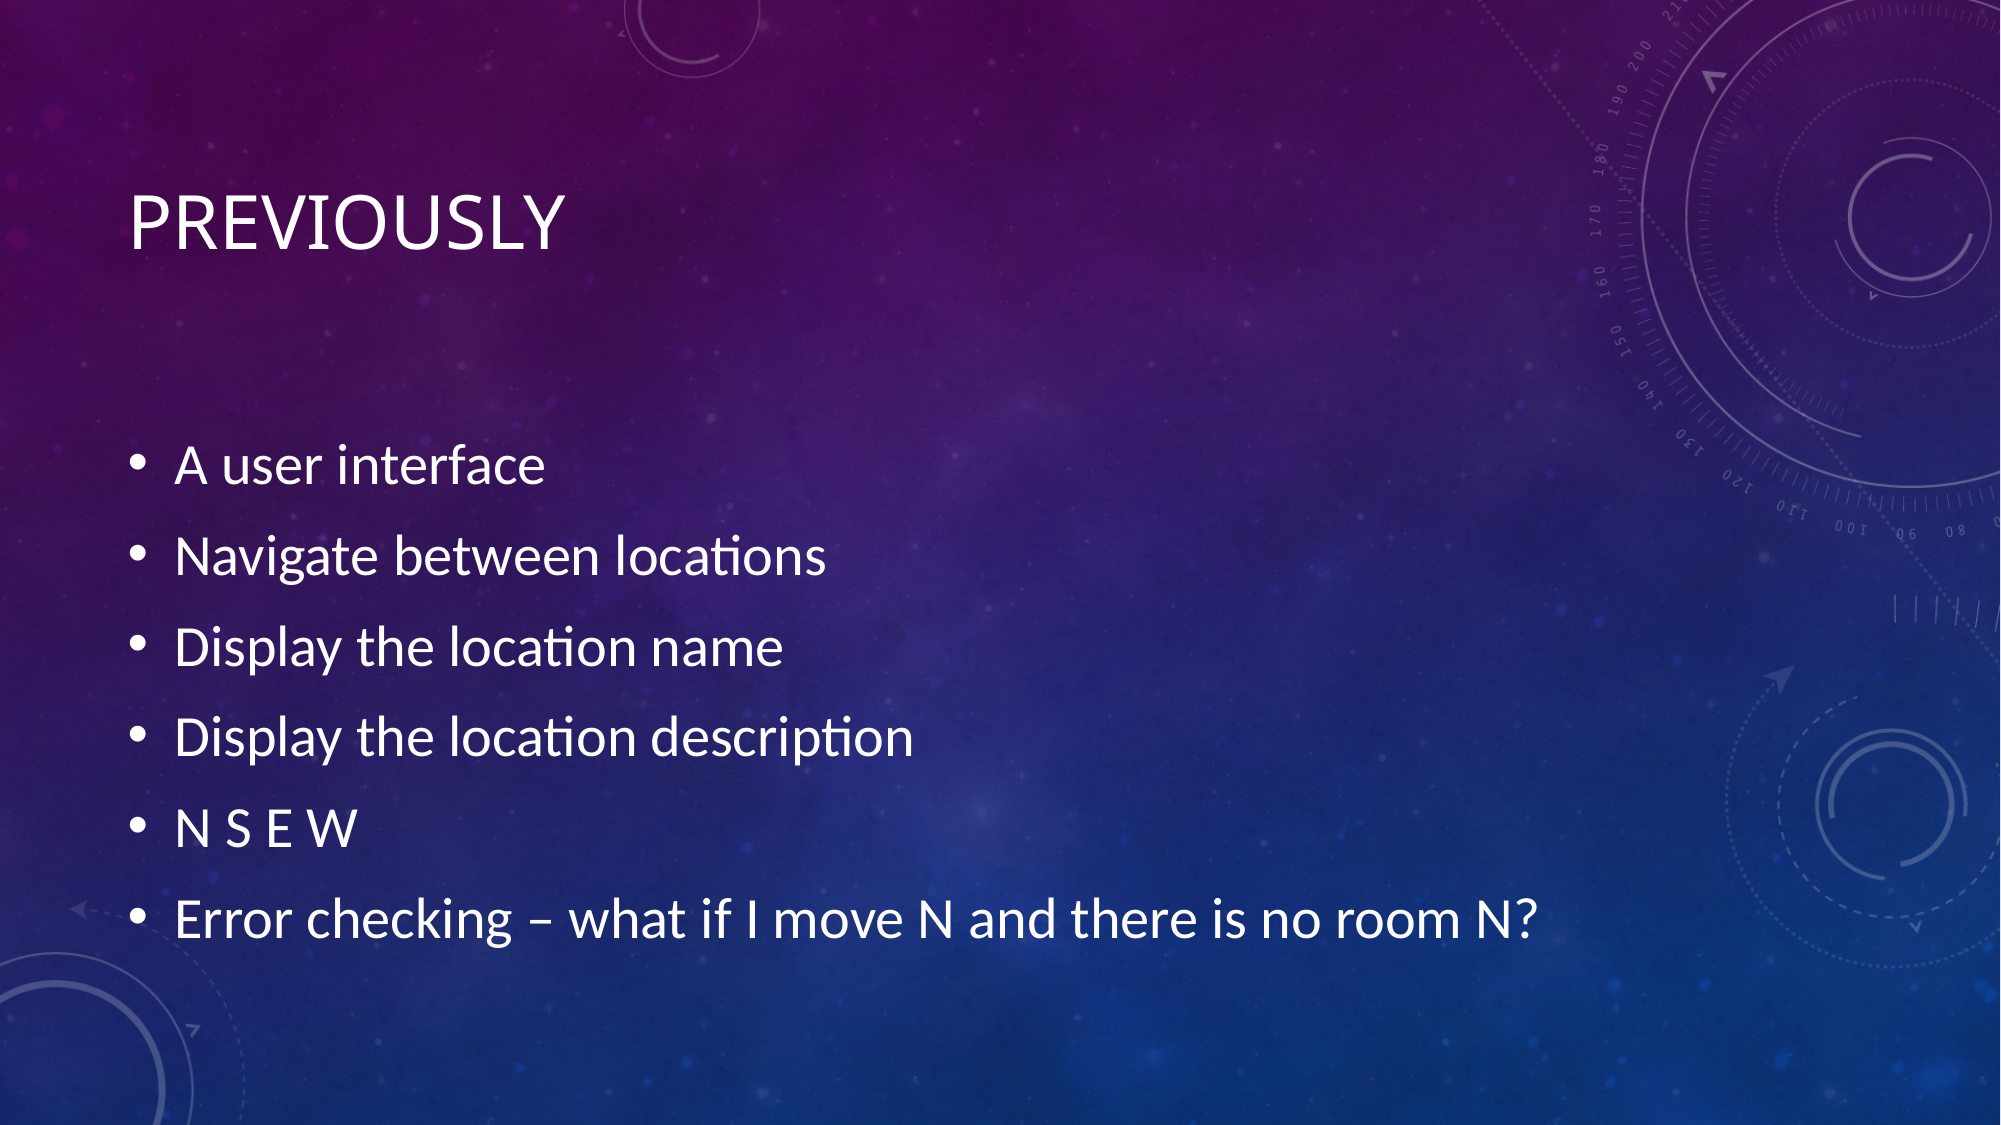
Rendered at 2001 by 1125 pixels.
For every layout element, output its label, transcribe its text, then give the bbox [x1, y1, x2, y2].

picture [0, 0, 2001, 1125]
list A user interface Navigate between locations Display the location name Display the location description N S E W Error checking – what if I move N and there is no room N? [112, 351, 1775, 1025]
title Previously [112, 99, 1775, 339]
